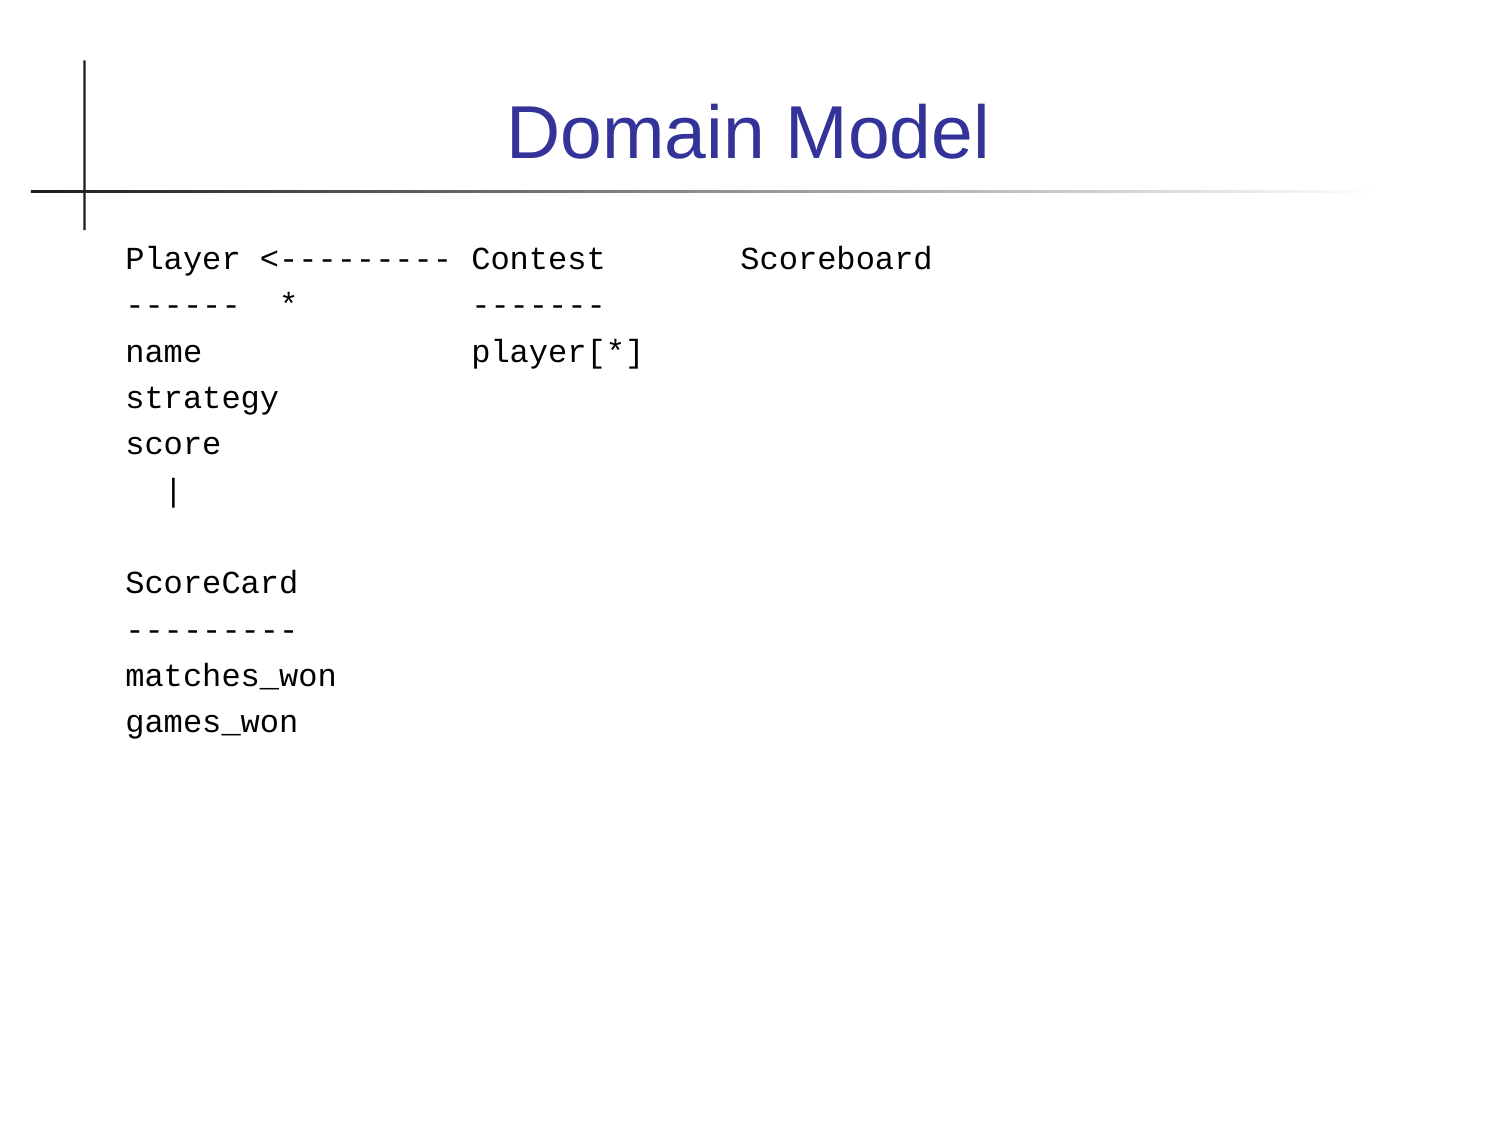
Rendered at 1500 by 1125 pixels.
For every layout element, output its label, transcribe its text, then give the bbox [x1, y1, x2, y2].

text_box Player <--------- Contest Scoreboard ------ * ------- name player[*] strategy score | ScoreCard --------- matches_won games_won [110, 229, 1408, 1035]
text_box Domain Model [100, 42, 1397, 182]
